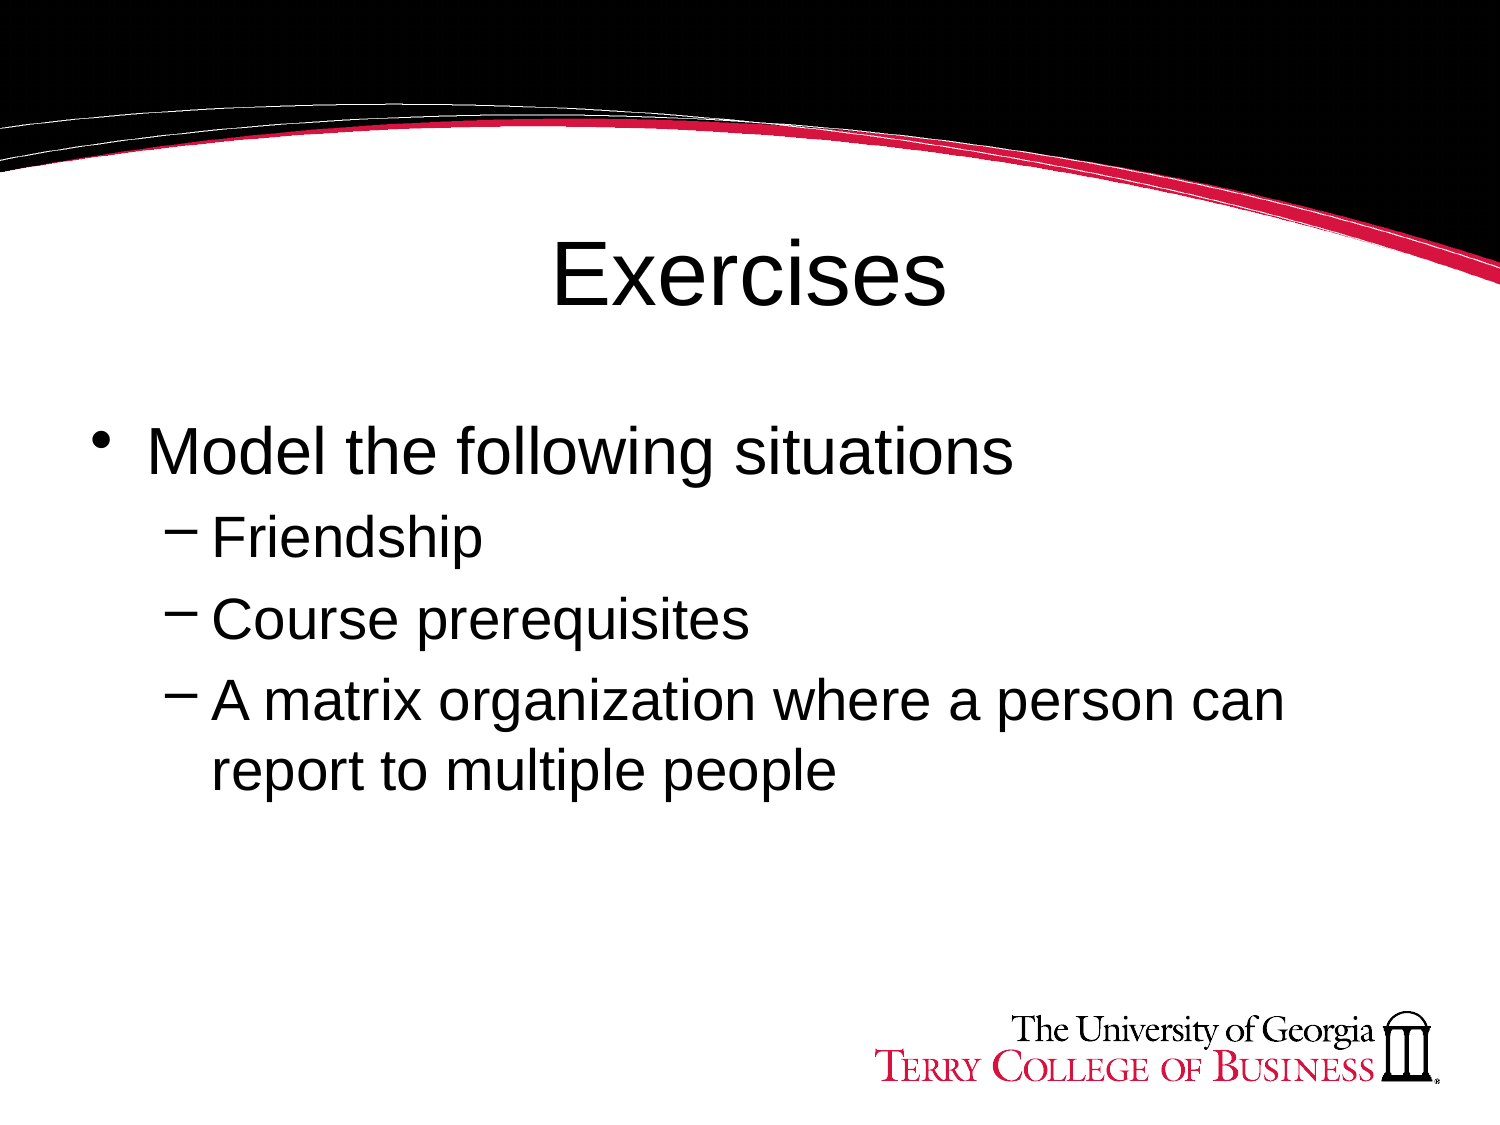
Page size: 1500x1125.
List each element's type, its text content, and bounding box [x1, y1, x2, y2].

title Exercises [75, 174, 1425, 363]
picture [0, 0, 1500, 286]
list Model the following situations Friendship Course prerequisites A matrix organization where a person can report to multiple people [75, 399, 1425, 1005]
picture [875, 1011, 1440, 1084]
